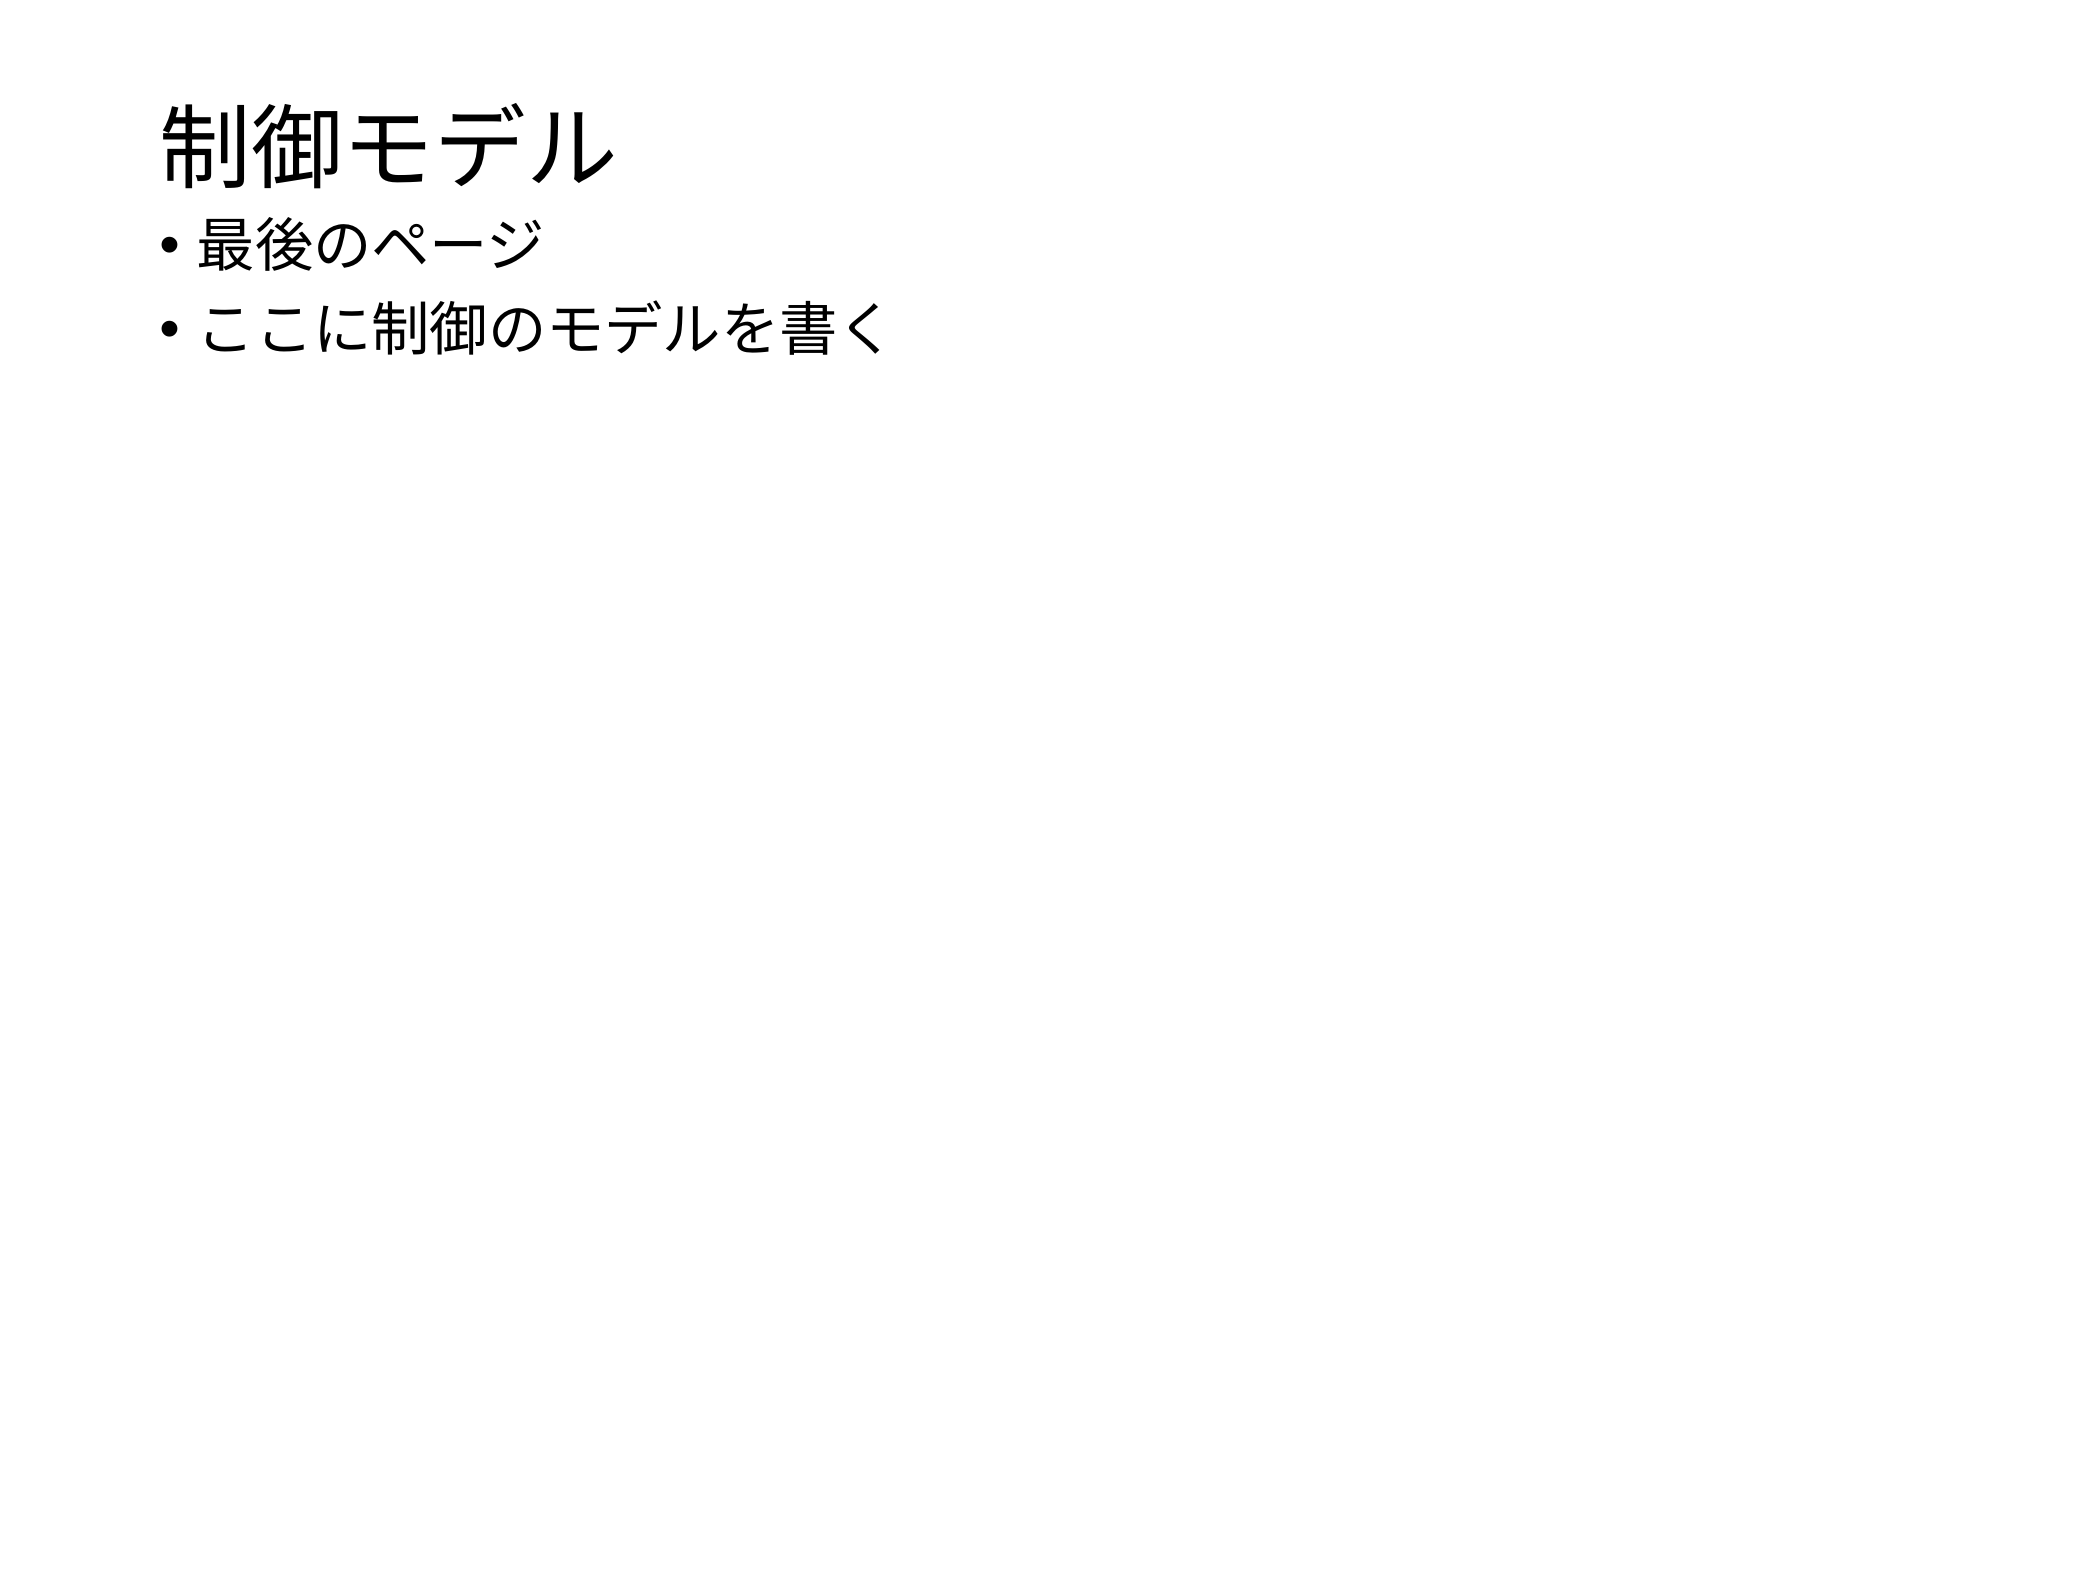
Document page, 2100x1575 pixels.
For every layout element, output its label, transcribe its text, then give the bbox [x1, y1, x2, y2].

list 最後のページ ここに制御のモデルを書く [144, 208, 1956, 1532]
title 制御モデル [144, 83, 1956, 208]
